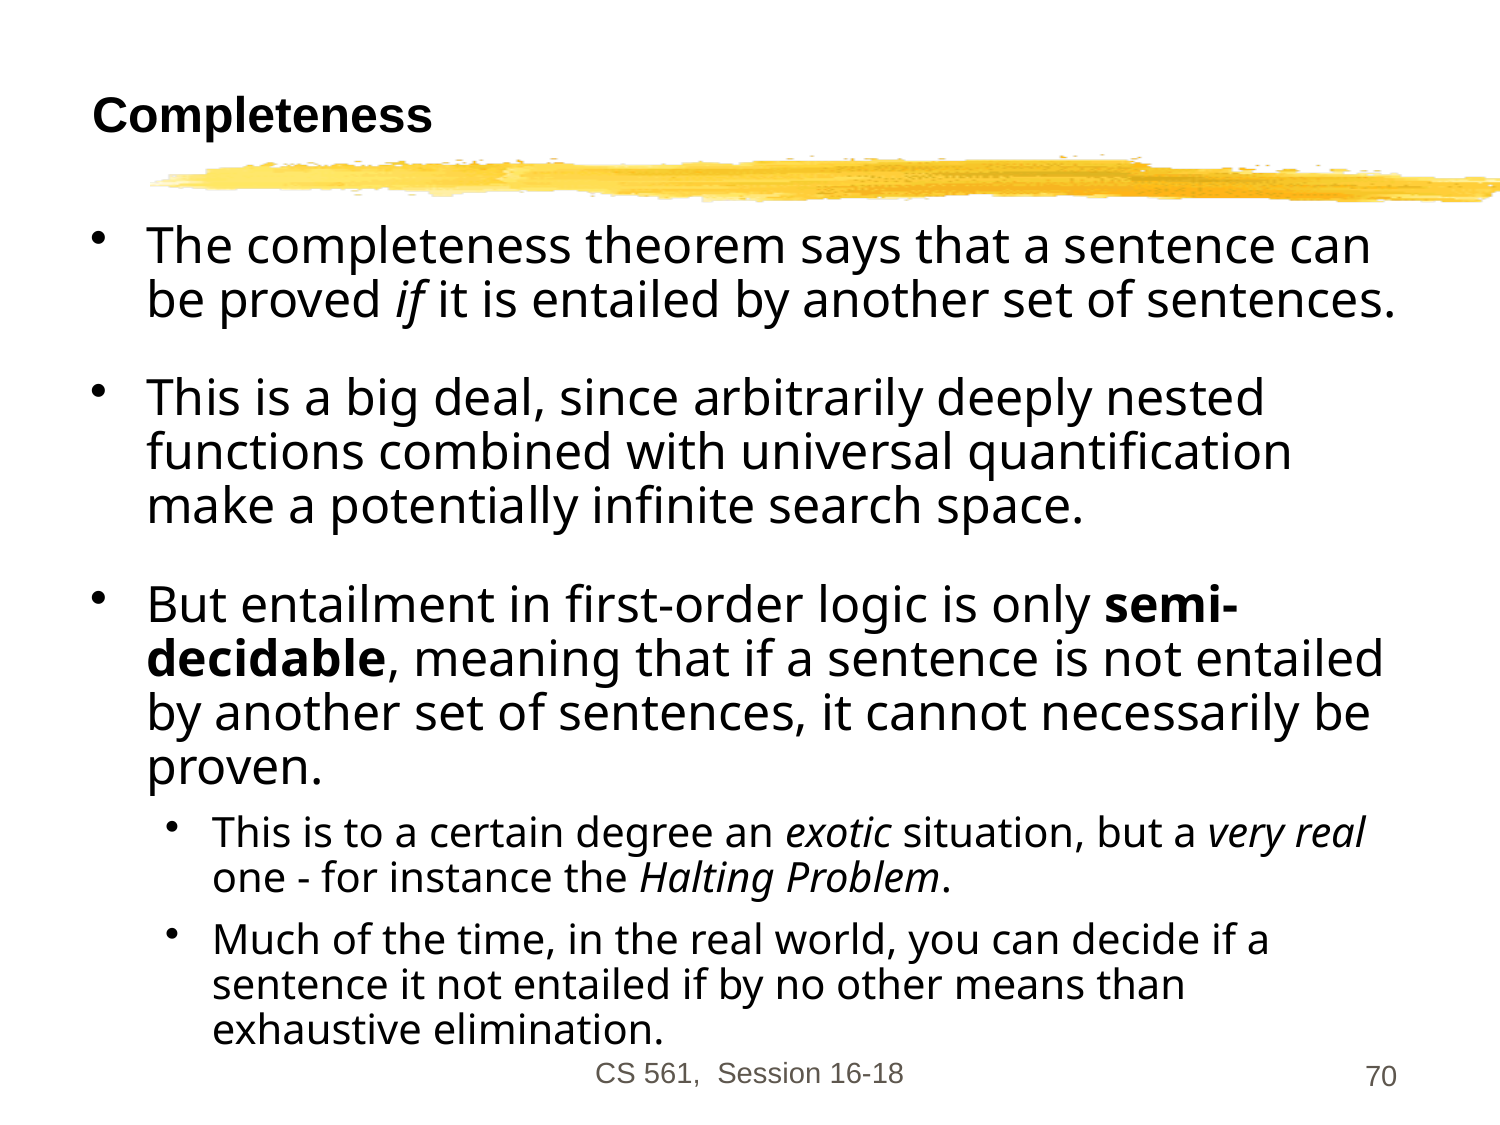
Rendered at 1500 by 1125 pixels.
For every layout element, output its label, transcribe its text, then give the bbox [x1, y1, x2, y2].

picture [150, 149, 1500, 213]
list The completeness theorem says that a sentence can be proved if it is entailed by another set of sentences. This is a big deal, since arbitrarily deeply nested functions combined with universal quantification make a potentially infinite search space. But entailment in first-order logic is only semi-decidable, meaning that if a sentence is not entailed by another set of sentences, it cannot necessarily be proven. This is to a certain degree an exotic situation, but a very real one - for instance the Halting Problem. Much of the time, in the real world, you can decide if a sentence it not entailed if by no other means than exhaustive elimination. [74, 212, 1417, 1013]
footer CS 561, Session 16-18 [512, 1021, 988, 1098]
slide_number 70 [1099, 1024, 1413, 1101]
title Completeness [76, 37, 1415, 151]
